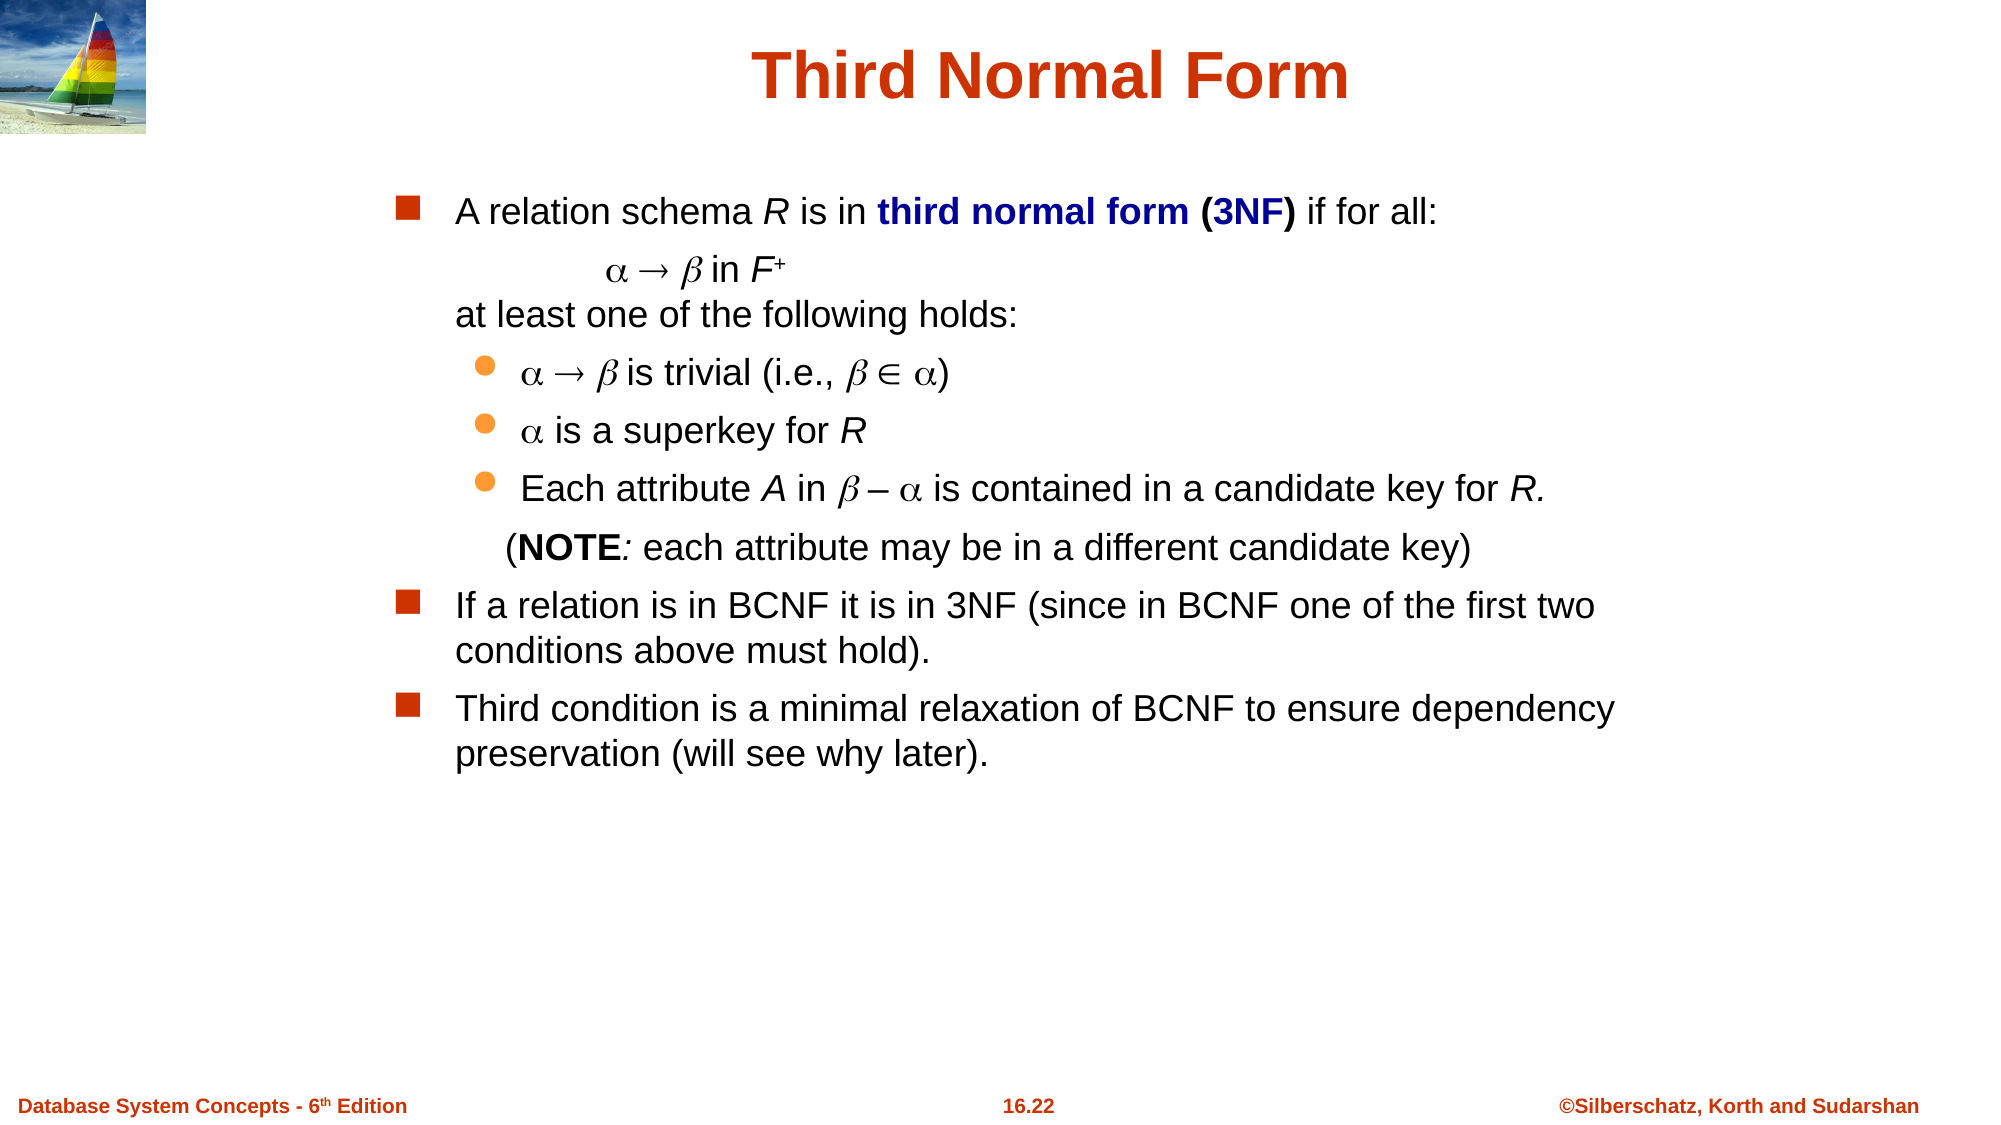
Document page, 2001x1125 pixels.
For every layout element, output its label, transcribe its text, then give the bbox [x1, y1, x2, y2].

title Third Normal Form [167, 18, 1935, 120]
list A relation schema R is in third normal form (3NF) if for all:    in F+ at least one of the following holds:    is trivial (i.e.,   )  is a superkey for R Each attribute A in  –  is contained in a candidate key for R. (NOTE: each attribute may be in a different candidate key) If a relation is in BCNF it is in 3NF (since in BCNF one of the first two conditions above must hold). Third condition is a minimal relaxation of BCNF to ensure dependency preservation (will see why later). [383, 179, 1693, 984]
picture [0, 0, 146, 134]
